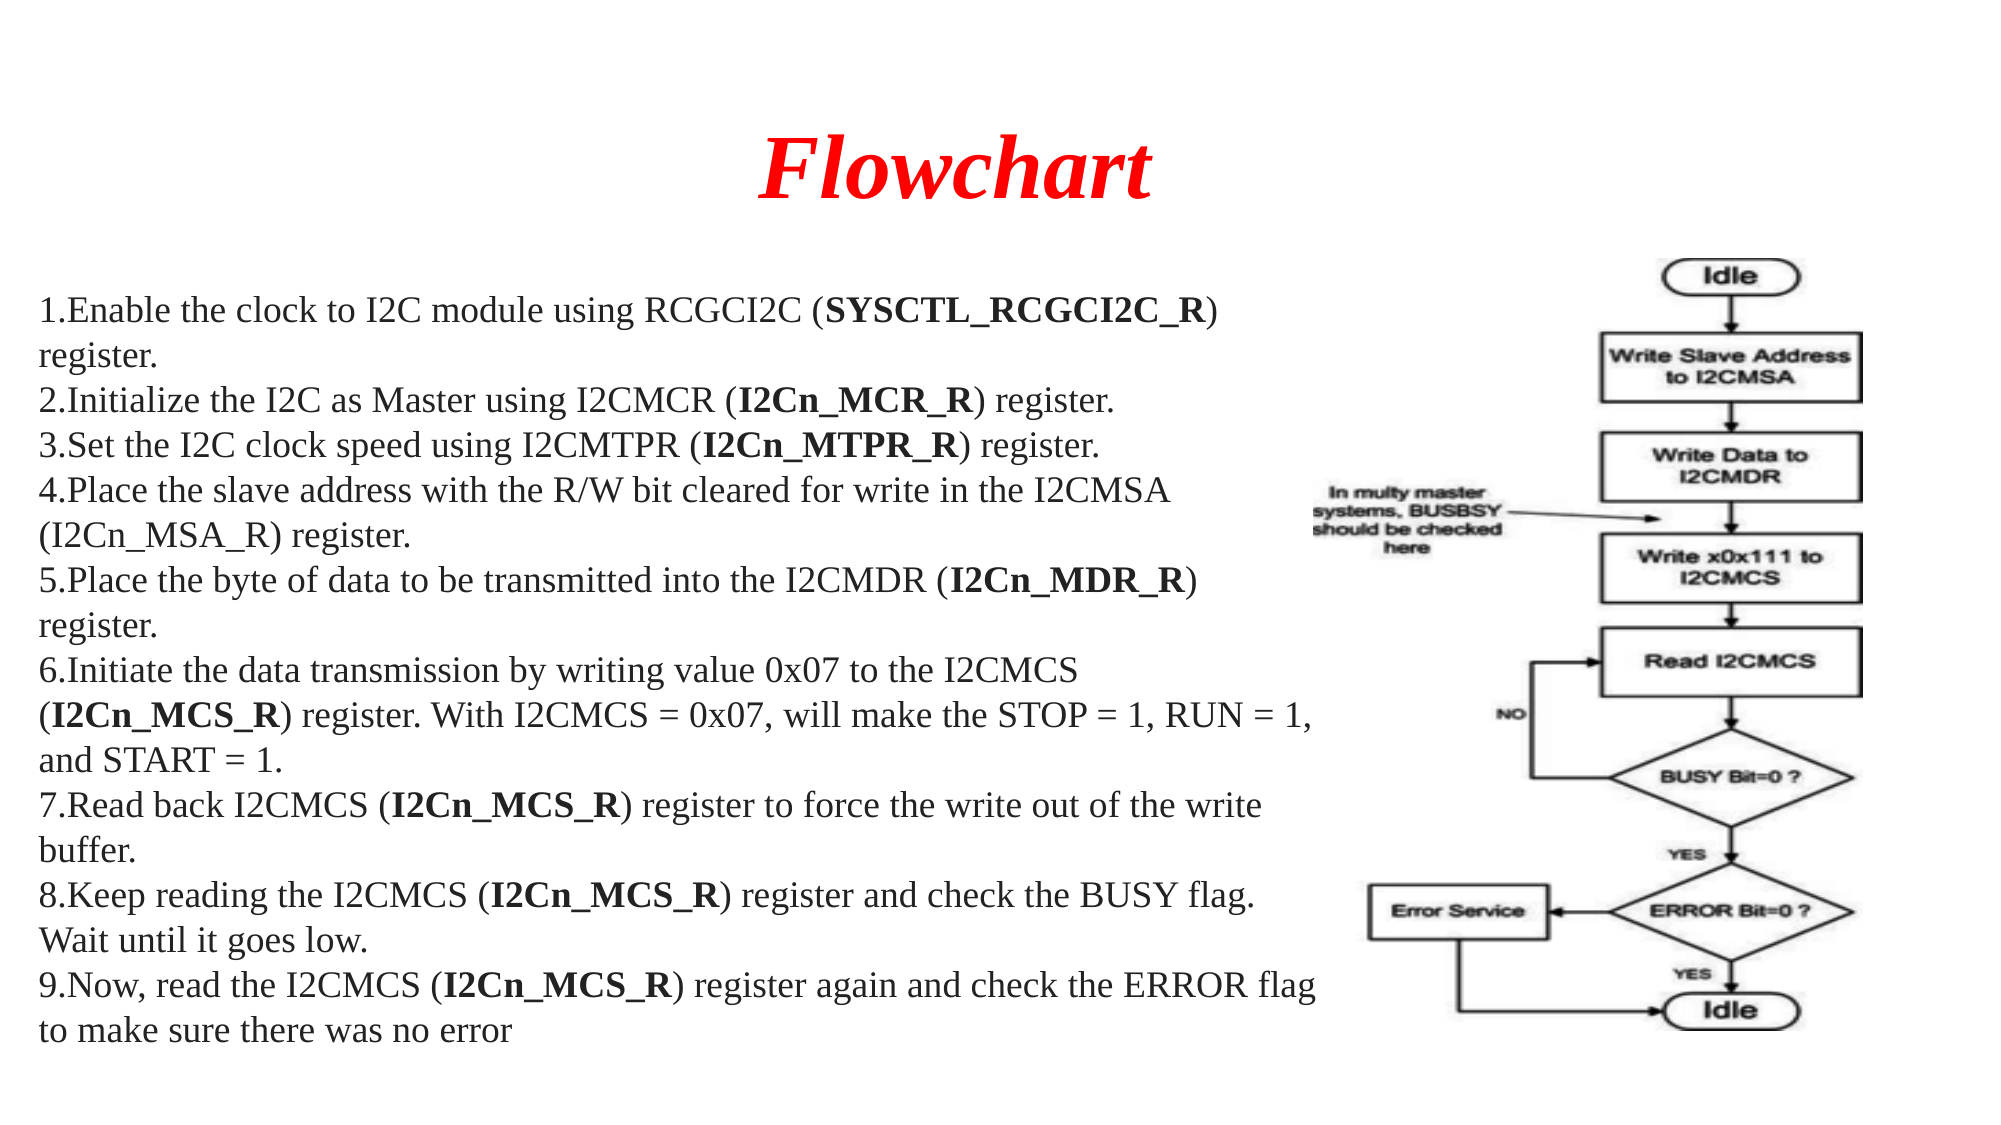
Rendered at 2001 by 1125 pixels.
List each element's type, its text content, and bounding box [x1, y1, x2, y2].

text_box Enable the clock to I2C module using RCGCI2C (SYSCTL_RCGCI2C_R) register. Initialize the I2C as Master using I2CMCR (I2Cn_MCR_R) register. Set the I2C clock speed using I2CMTPR (I2Cn_MTPR_R) register. Place the slave address with the R/W bit cleared for write in the I2CMSA (I2Cn_MSA_R) register. Place the byte of data to be transmitted into the I2CMDR (I2Cn_MDR_R) register. Initiate the data transmission by writing value 0x07 to the I2CMCS (I2Cn_MCS_R) register. With I2CMCS = 0x07, will make the STOP = 1, RUN = 1, and START = 1. Read back I2CMCS (I2Cn_MCS_R) register to force the write out of the write buffer. Keep reading the I2CMCS (I2Cn_MCS_R) register and check the BUSY flag. Wait until it goes low. Now, read the I2CMCS (I2Cn_MCS_R) register again and check the ERROR flag to make sure there was no error [23, 277, 1335, 1057]
title Flowchart [47, 59, 1863, 277]
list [1312, 258, 1863, 1031]
